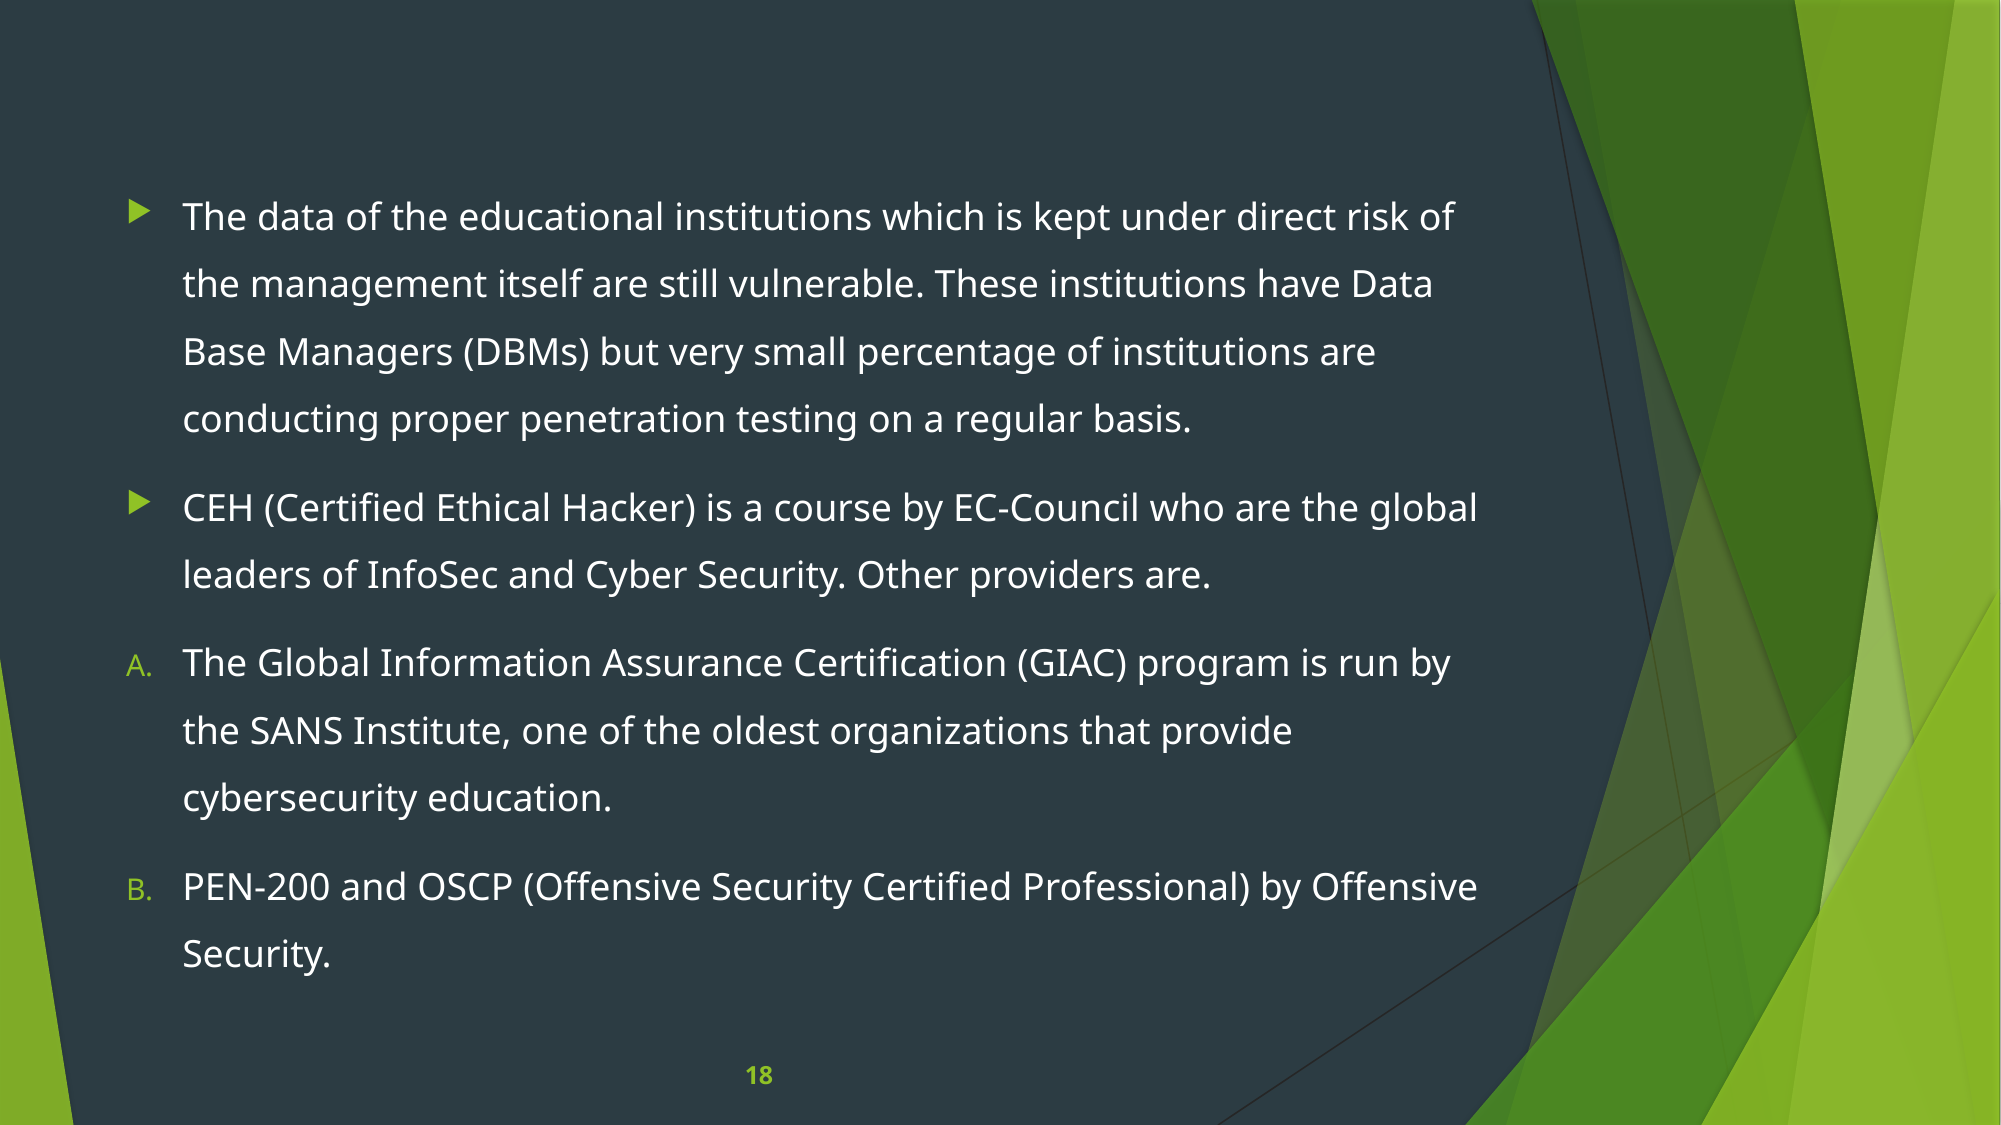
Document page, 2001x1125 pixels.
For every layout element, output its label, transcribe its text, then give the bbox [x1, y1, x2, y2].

slide_number 18 [676, 1046, 789, 1107]
list The data of the educational institutions which is kept under direct risk of the management itself are still vulnerable. These institutions have Data Base Managers (DBMs) but very small percentage of institutions are conducting proper penetration testing on a regular basis. CEH (Certified Ethical Hacker) is a course by EC-Council who are the global leaders of InfoSec and Cyber Security. Other providers are. The Global Information Assurance Certification (GIAC) program is run by the SANS Institute, one of the oldest organizations that provide cybersecurity education. PEN-200 and OSCP (Offensive Security Certified Professional) by Offensive Security. [111, 162, 1522, 1032]
